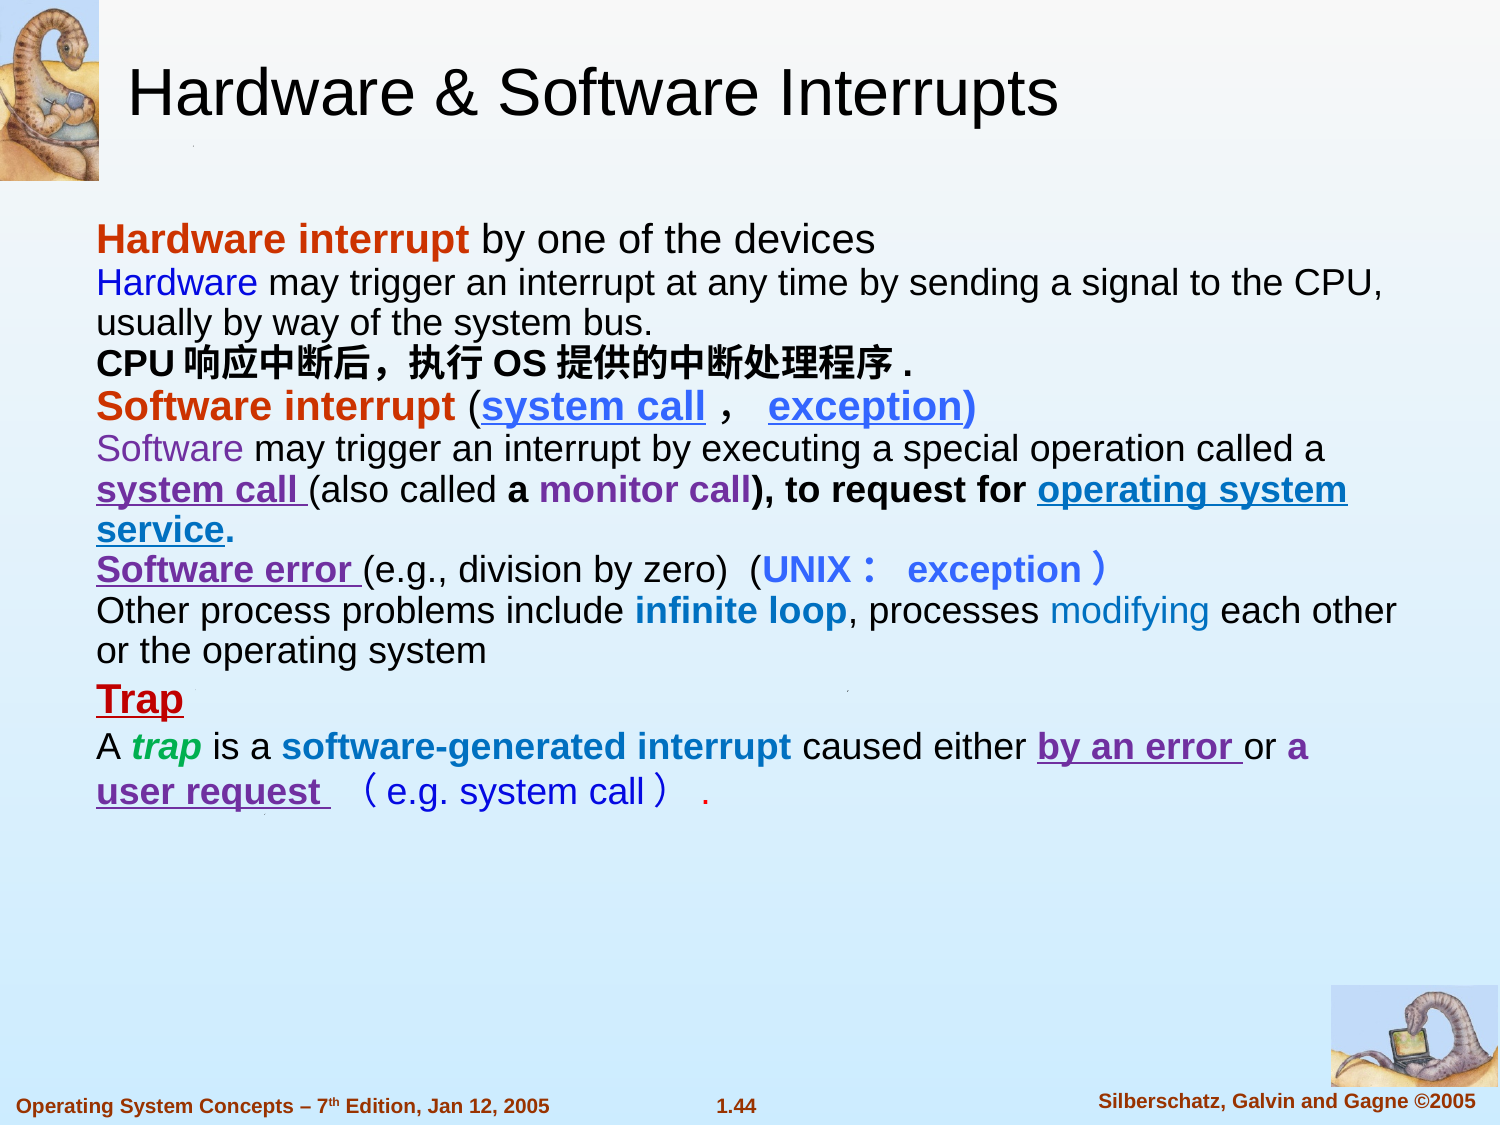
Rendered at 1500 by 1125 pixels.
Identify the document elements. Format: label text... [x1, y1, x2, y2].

title Hardware & Software Interrupts [112, 37, 1438, 138]
list Hardware interrupt by one of the devices Hardware may trigger an interrupt at any time by sending a signal to the CPU, usually by way of the system bus. CPU响应中断后，执行OS提供的中断处理程序. Software interrupt (system call，exception) Software may trigger an interrupt by executing a special operation called a system call (also called a monitor call), to request for operating system service. Software error (e.g., division by zero) (UNIX：exception） Other process problems include infinite loop, processes modifying each other or the operating system Trap A trap is a software-generated interrupt caused either by an error or a user request （e.g. system call）. [80, 210, 1413, 1007]
picture [0, 0, 99, 181]
picture [1331, 985, 1498, 1087]
